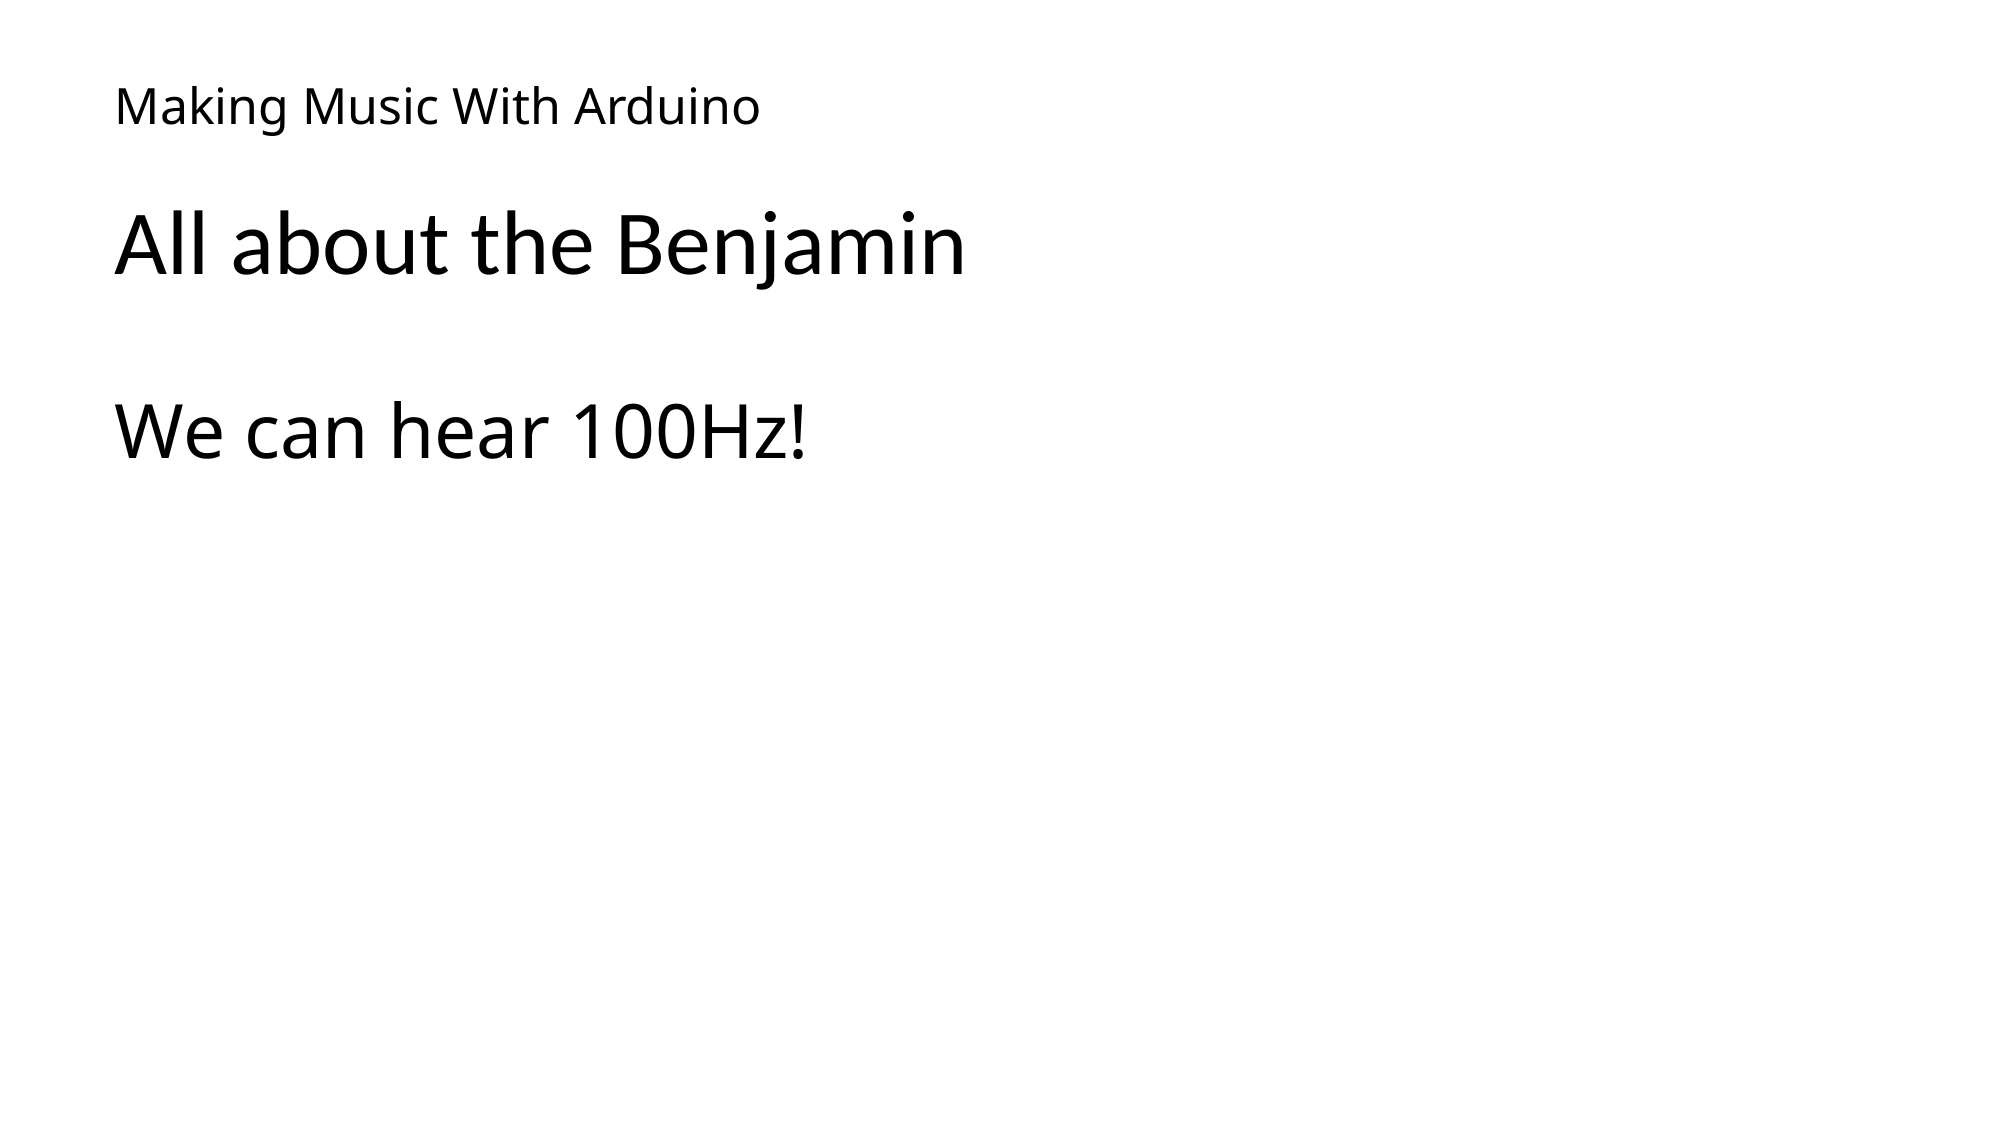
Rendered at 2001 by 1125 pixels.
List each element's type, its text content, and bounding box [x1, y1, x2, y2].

title Making Music With Arduino [99, 59, 1863, 157]
text_box All about the Benjamin We can hear 100Hz! [99, 188, 1863, 1054]
